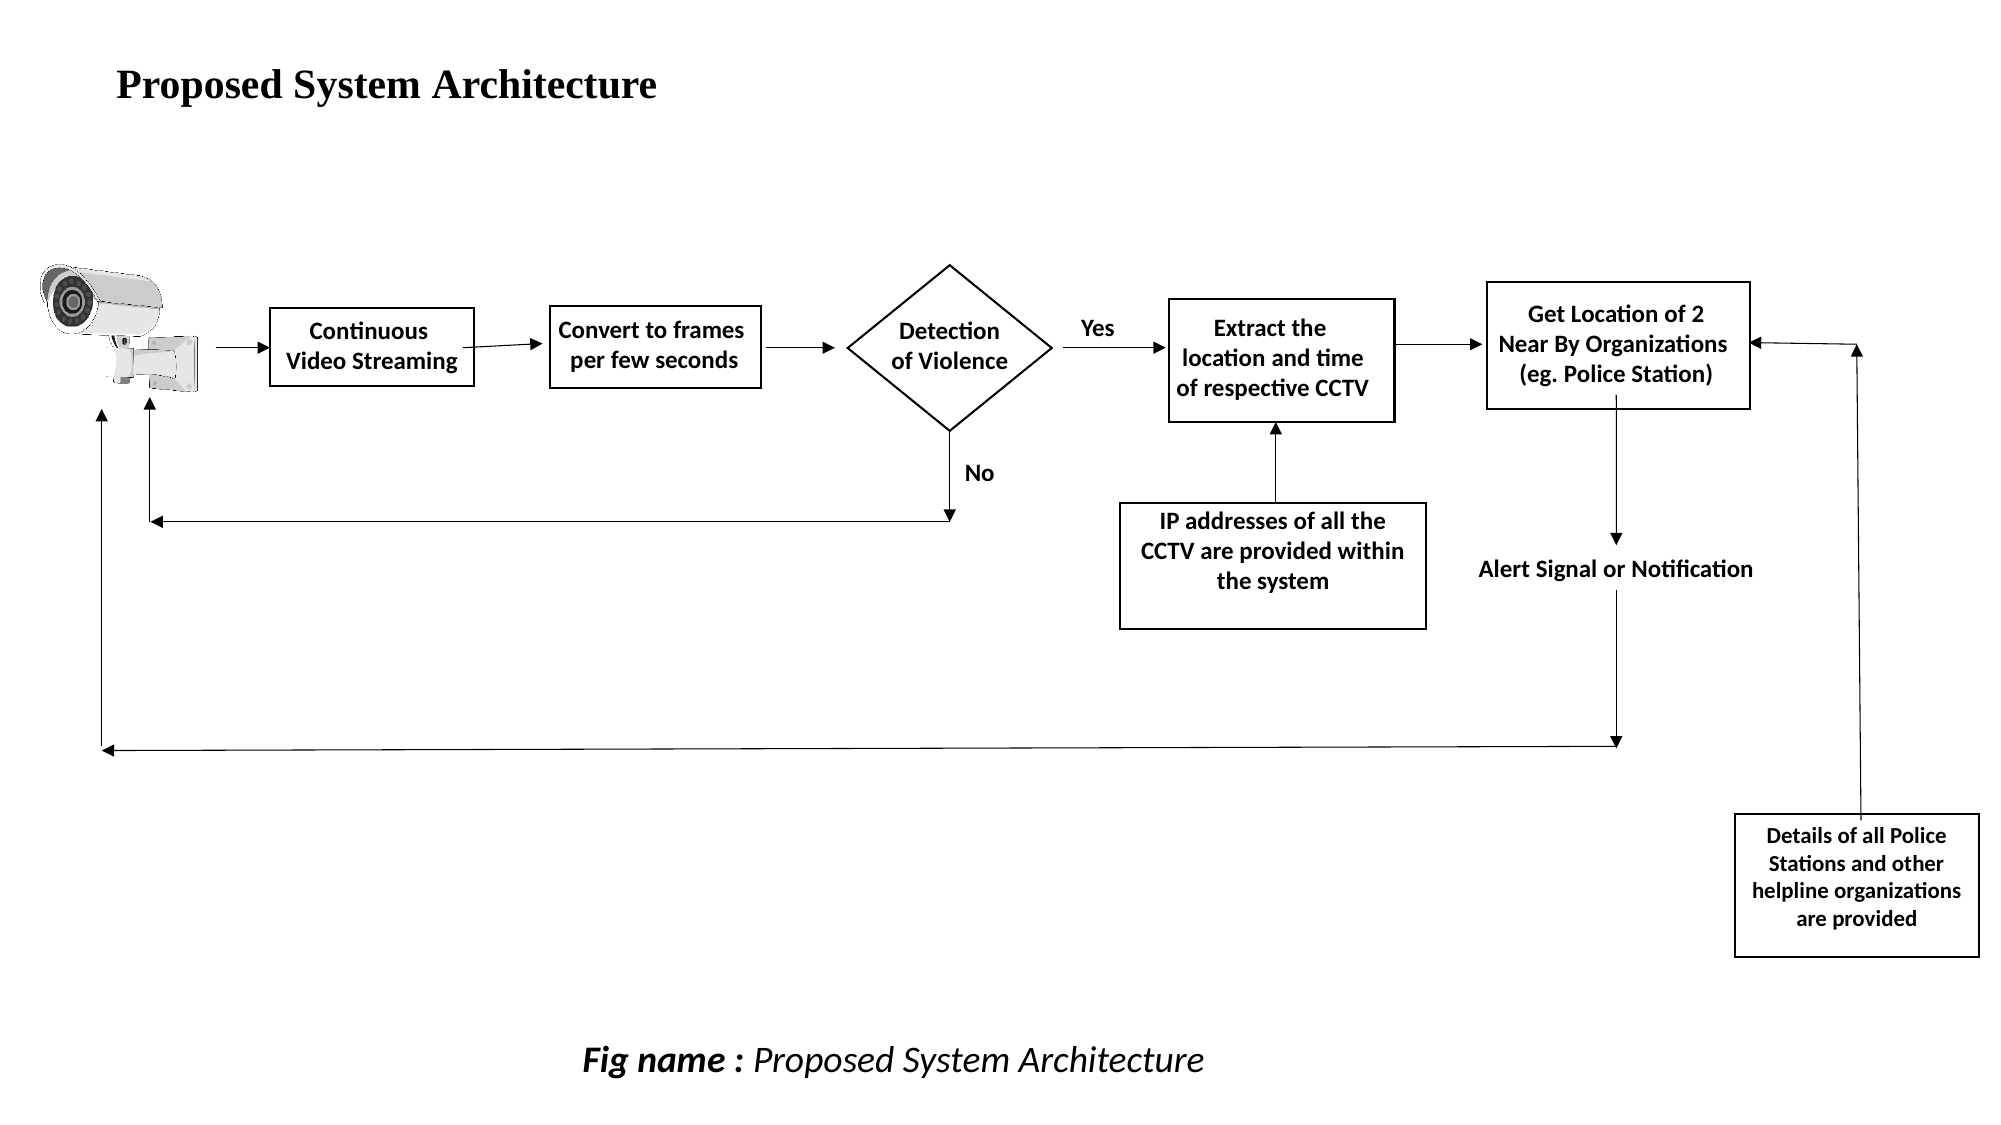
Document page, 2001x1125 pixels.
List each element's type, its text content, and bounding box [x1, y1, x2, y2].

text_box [21, 225, 1979, 957]
text_box Fig name : Proposed System Architecture [567, 1027, 1253, 1088]
text_box Proposed System Architecture [101, 49, 1102, 115]
